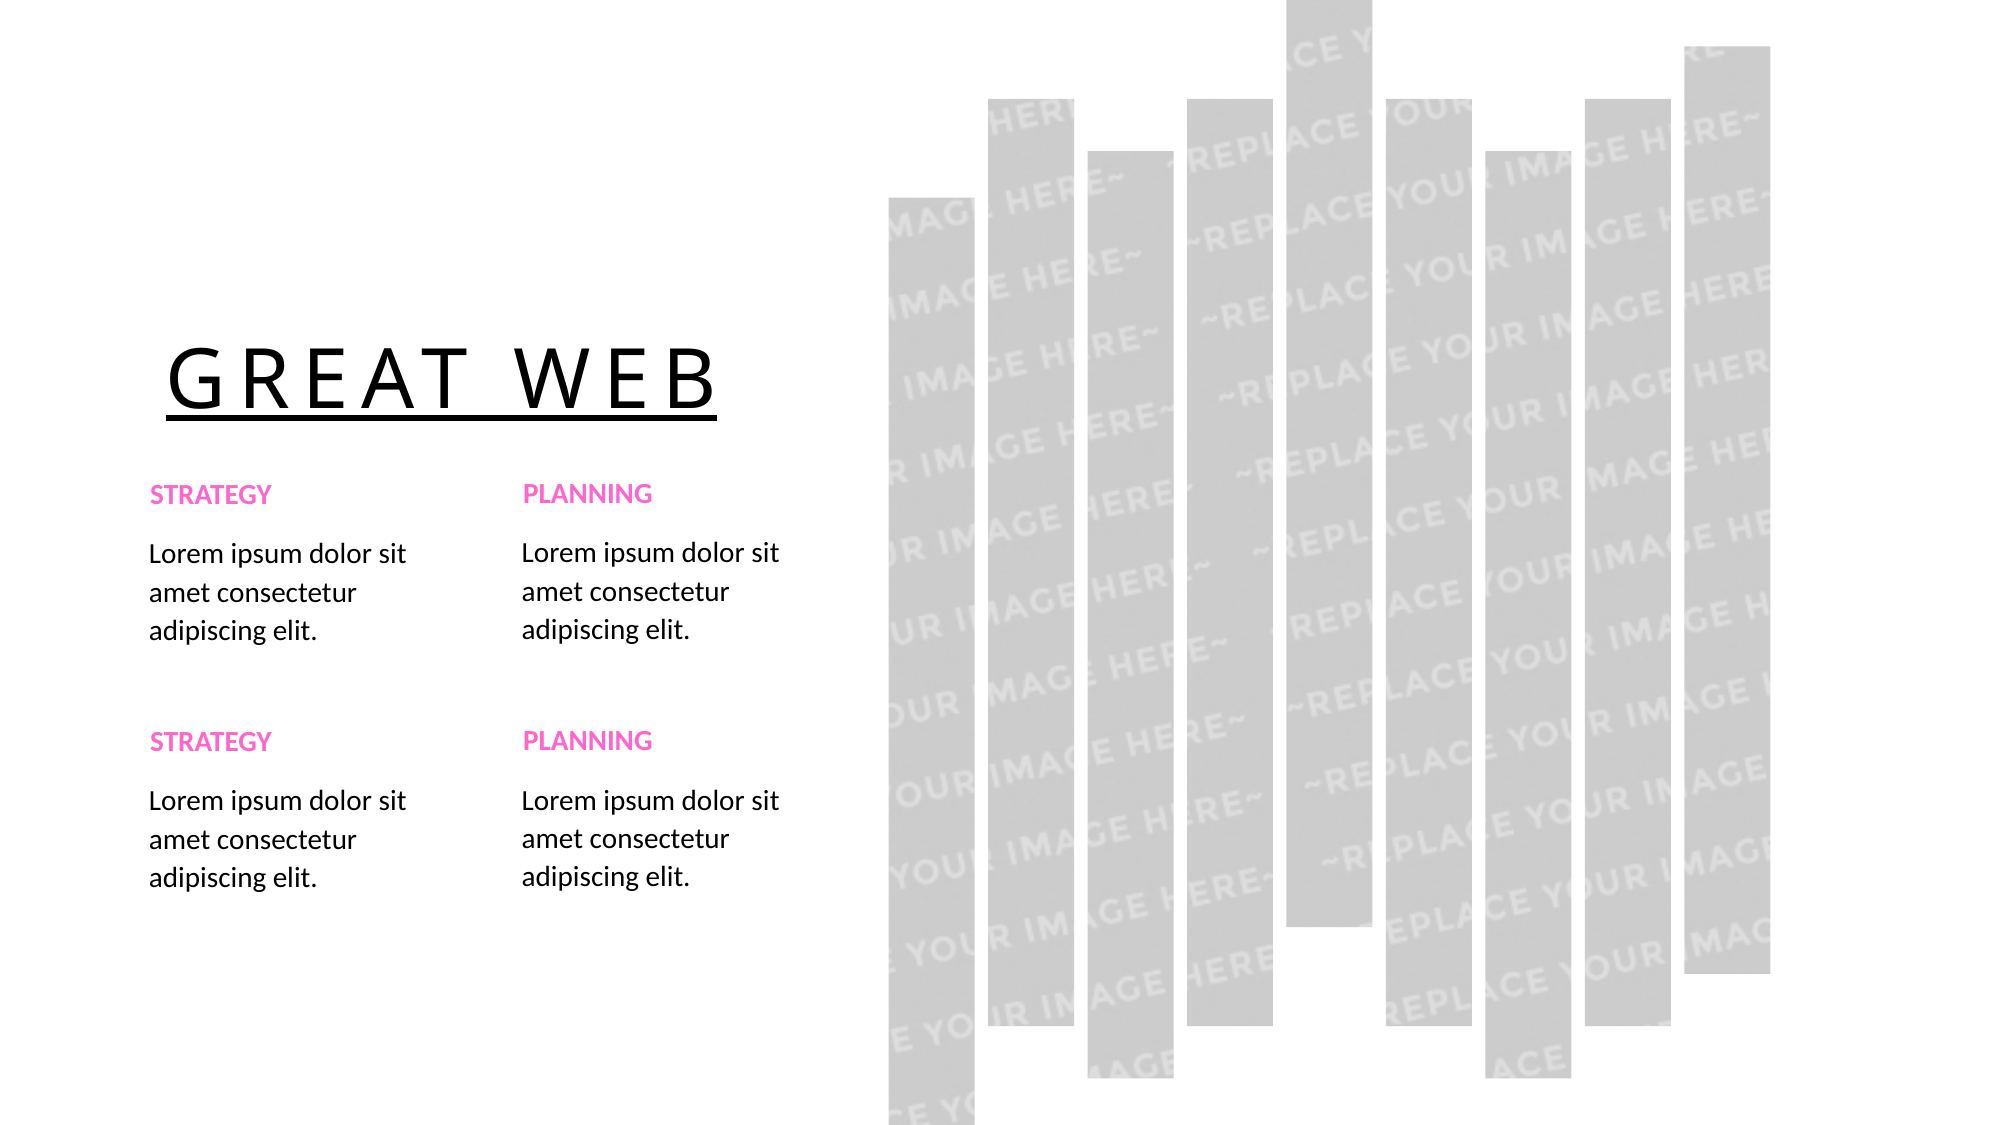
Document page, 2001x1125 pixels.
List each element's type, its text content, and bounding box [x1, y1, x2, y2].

text_box Lorem ipsum dolor sit amet consectetur adipiscing elit. [130, 769, 460, 903]
text_box Lorem ipsum dolor sit amet consectetur adipiscing elit. [503, 768, 833, 902]
text_box STRATEGY [135, 714, 359, 765]
picture [888, 0, 1771, 1125]
text_box Lorem ipsum dolor sit amet consectetur adipiscing elit. [130, 522, 460, 656]
text_box STRATEGY [135, 467, 359, 518]
text_box PLANNING [508, 713, 732, 764]
text_box PLANNING [508, 466, 732, 517]
text_box GREAT WEB [150, 318, 733, 433]
text_box Lorem ipsum dolor sit amet consectetur adipiscing elit. [503, 521, 833, 655]
